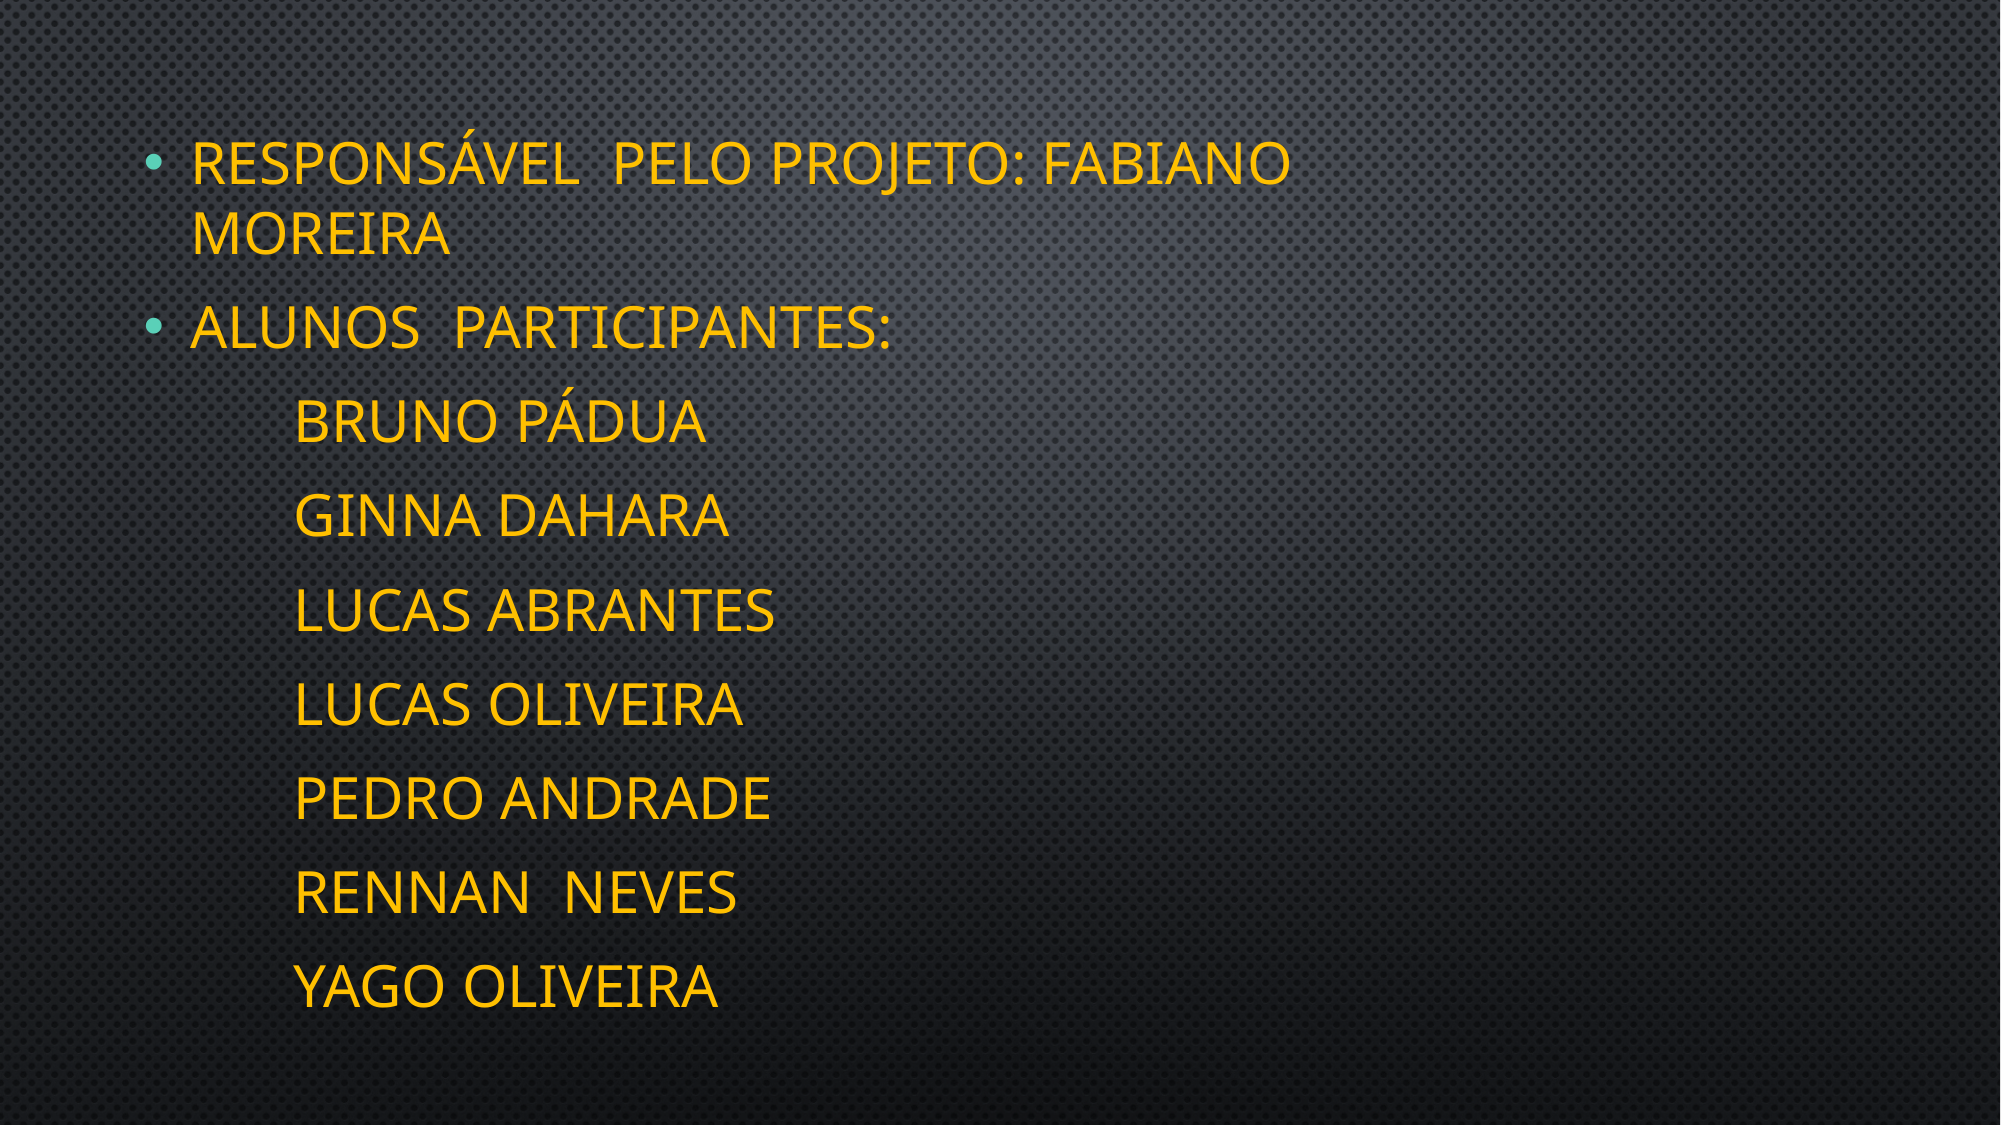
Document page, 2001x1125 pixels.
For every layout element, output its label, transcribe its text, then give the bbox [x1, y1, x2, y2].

list Responsável pelo Projeto: Fabiano Moreira Alunos Participantes: Bruno Pádua Ginna Dahara Lucas Abrantes Lucas Oliveira Pedro Andrade Rennan Neves Yago Oliveira [128, 119, 1546, 1035]
